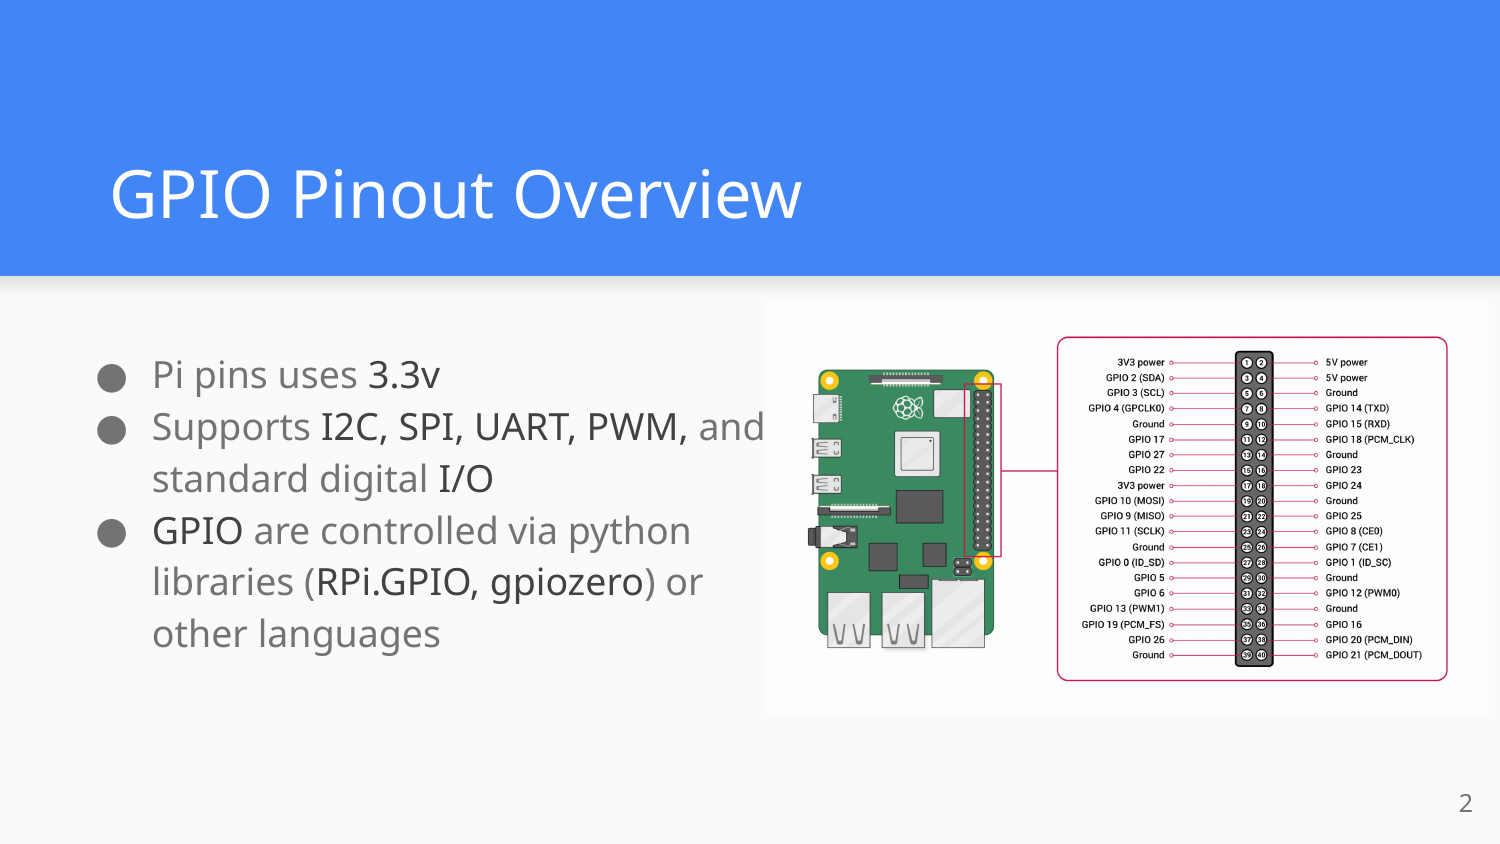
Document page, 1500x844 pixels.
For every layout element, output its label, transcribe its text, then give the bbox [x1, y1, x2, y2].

title GPIO Pinout Overview [77, 121, 1427, 248]
list Pi pins uses 3.3v Supports I2C, SPI, UART, PWM, and standard digital I/O GPIO are controlled via python libraries (RPi.GPIO, gpiozero) or other languages [61, 329, 801, 775]
picture [765, 300, 1489, 717]
slide_number 2 [1398, 770, 1489, 835]
